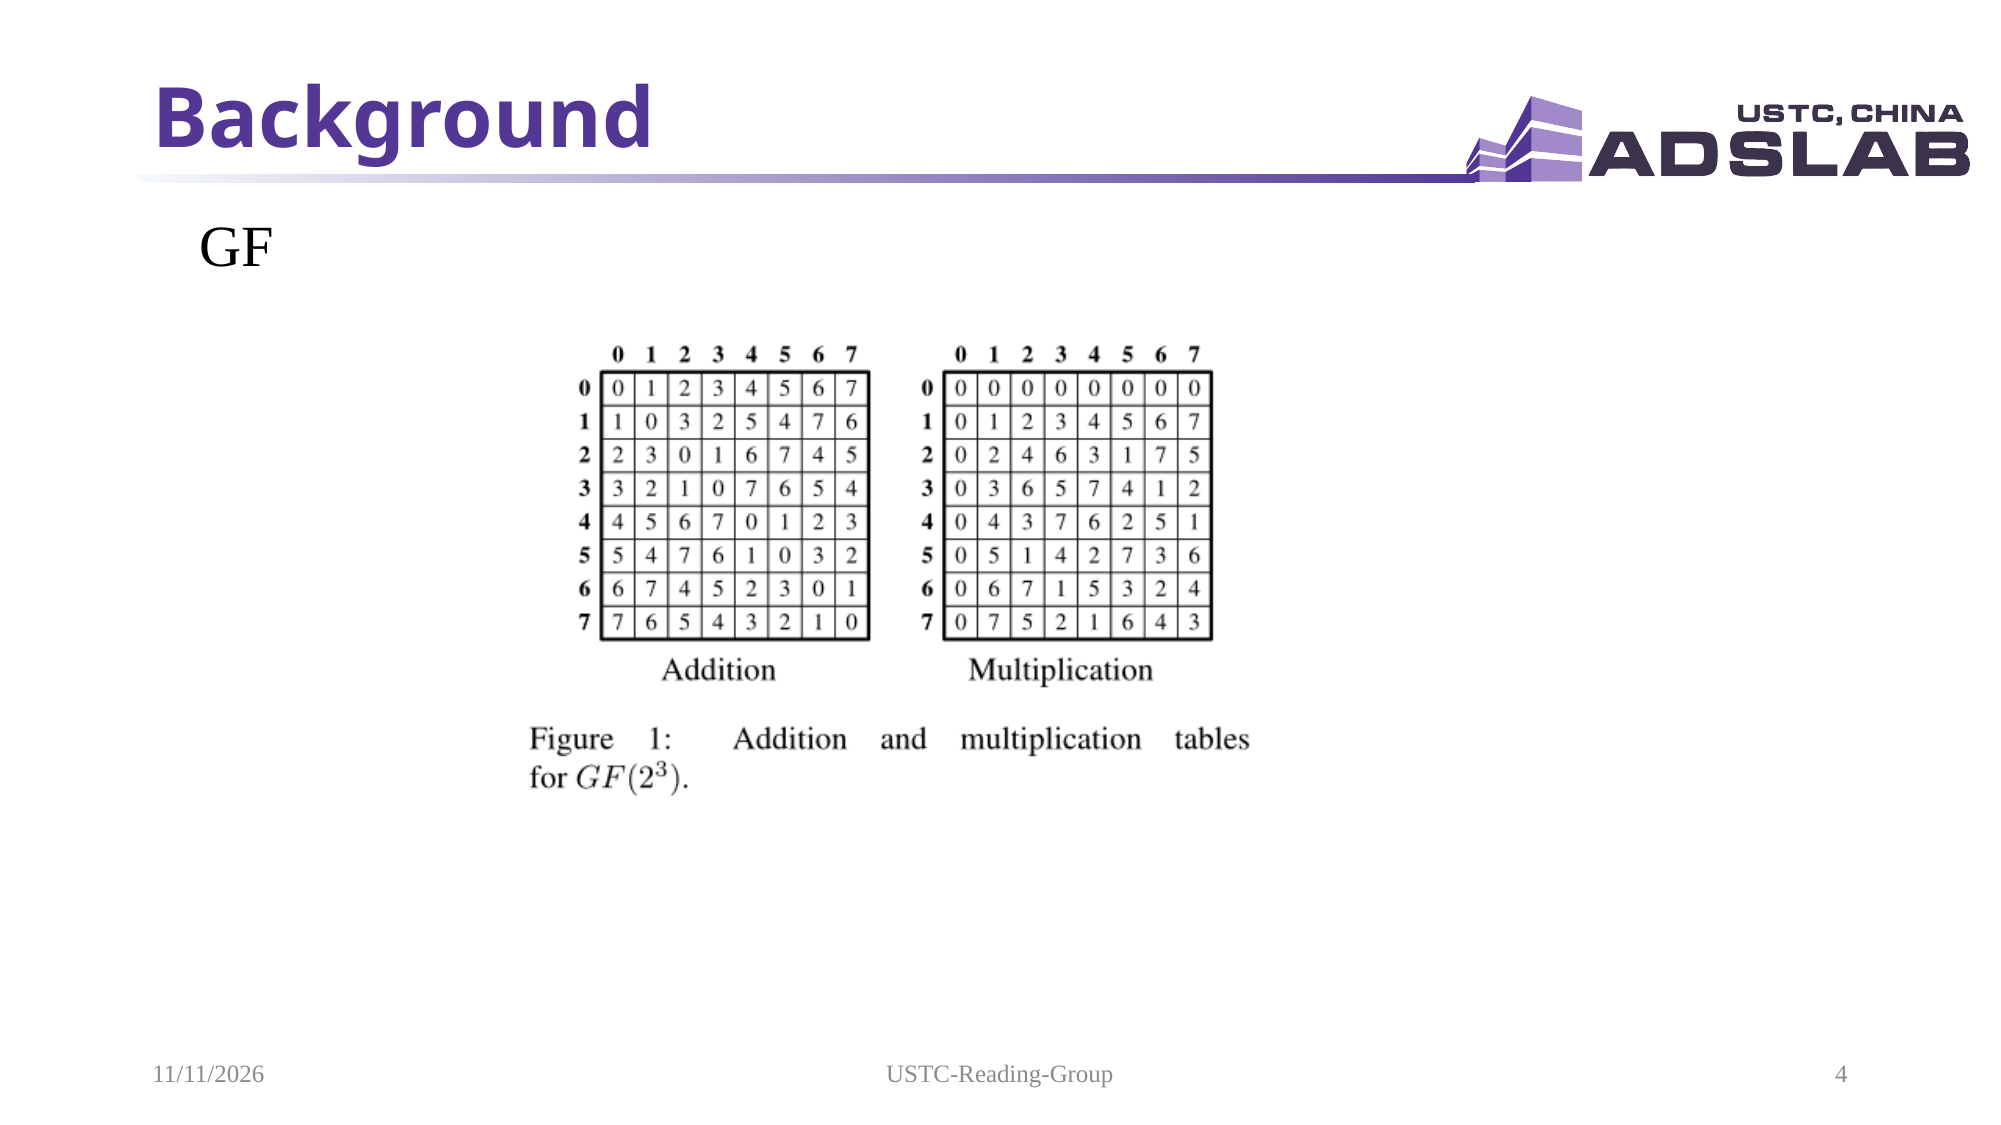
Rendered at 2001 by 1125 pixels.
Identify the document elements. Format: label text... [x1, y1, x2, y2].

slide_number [137, 1042, 588, 1103]
text_box GF [184, 200, 498, 286]
slide_number 4 [1412, 1042, 1863, 1103]
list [509, 332, 1254, 819]
title Background [137, 63, 1863, 177]
picture [1470, 93, 1976, 183]
footer USTC-Reading-Group [662, 1042, 1338, 1103]
